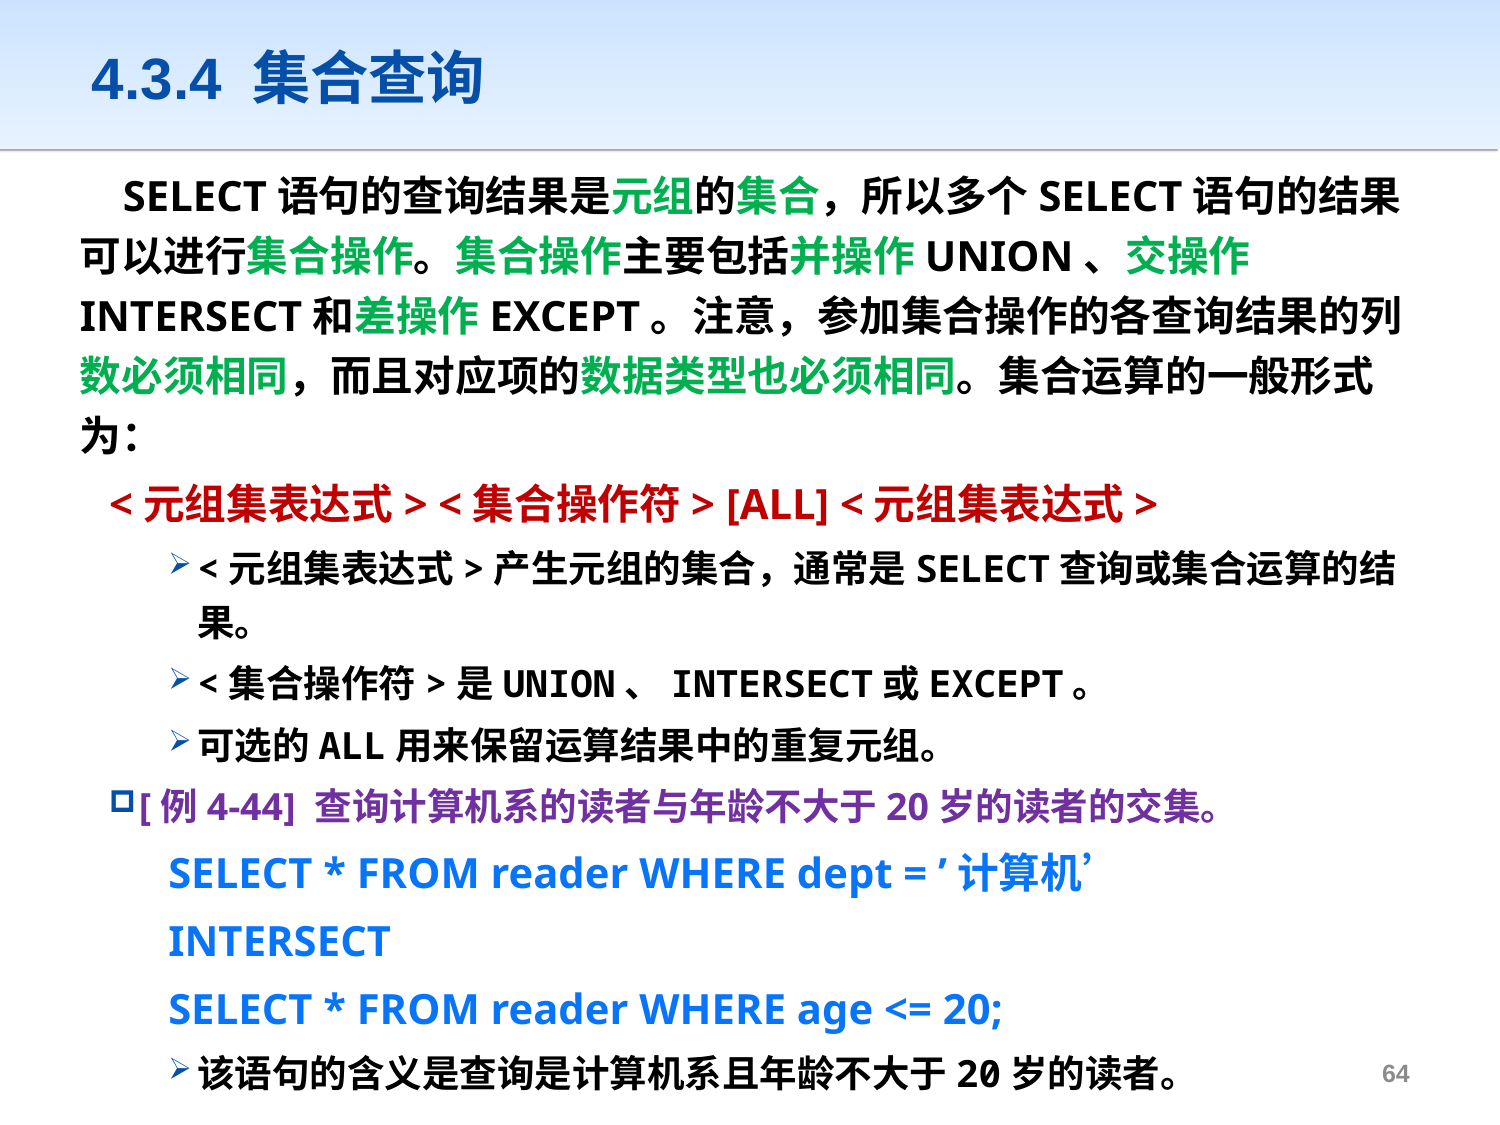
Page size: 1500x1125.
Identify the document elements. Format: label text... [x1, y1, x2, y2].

slide_number 63 [1074, 1042, 1425, 1103]
title 4.3.4 集合查询 [76, 23, 1424, 131]
list SELECT语句的查询结果是元组的集合，所以多个SELECT语句的结果可以进行集合操作。集合操作主要包括并操作UNION、交操作INTERSECT和差操作EXCEPT。注意，参加集合操作的各查询结果的列数必须相同，而且对应项的数据类型也必须相同。集合运算的一般形式为： <元组集表达式> <集合操作符> [ALL] <元组集表达式> <元组集表达式>产生元组的集合，通常是SELECT查询或集合运算的结果。 <集合操作符>是UNION、INTERSECT或EXCEPT。 可选的ALL用来保留运算结果中的重复元组。 [例4-44] 查询计算机系的读者与年龄不大于20岁的读者的交集。 SELECT * FROM reader WHERE dept = ’计算机’ INTERSECT SELECT * FROM reader WHERE age <= 20; 该语句的含义是查询是计算机系且年龄不大于20岁的读者。 [34, 152, 1447, 1067]
